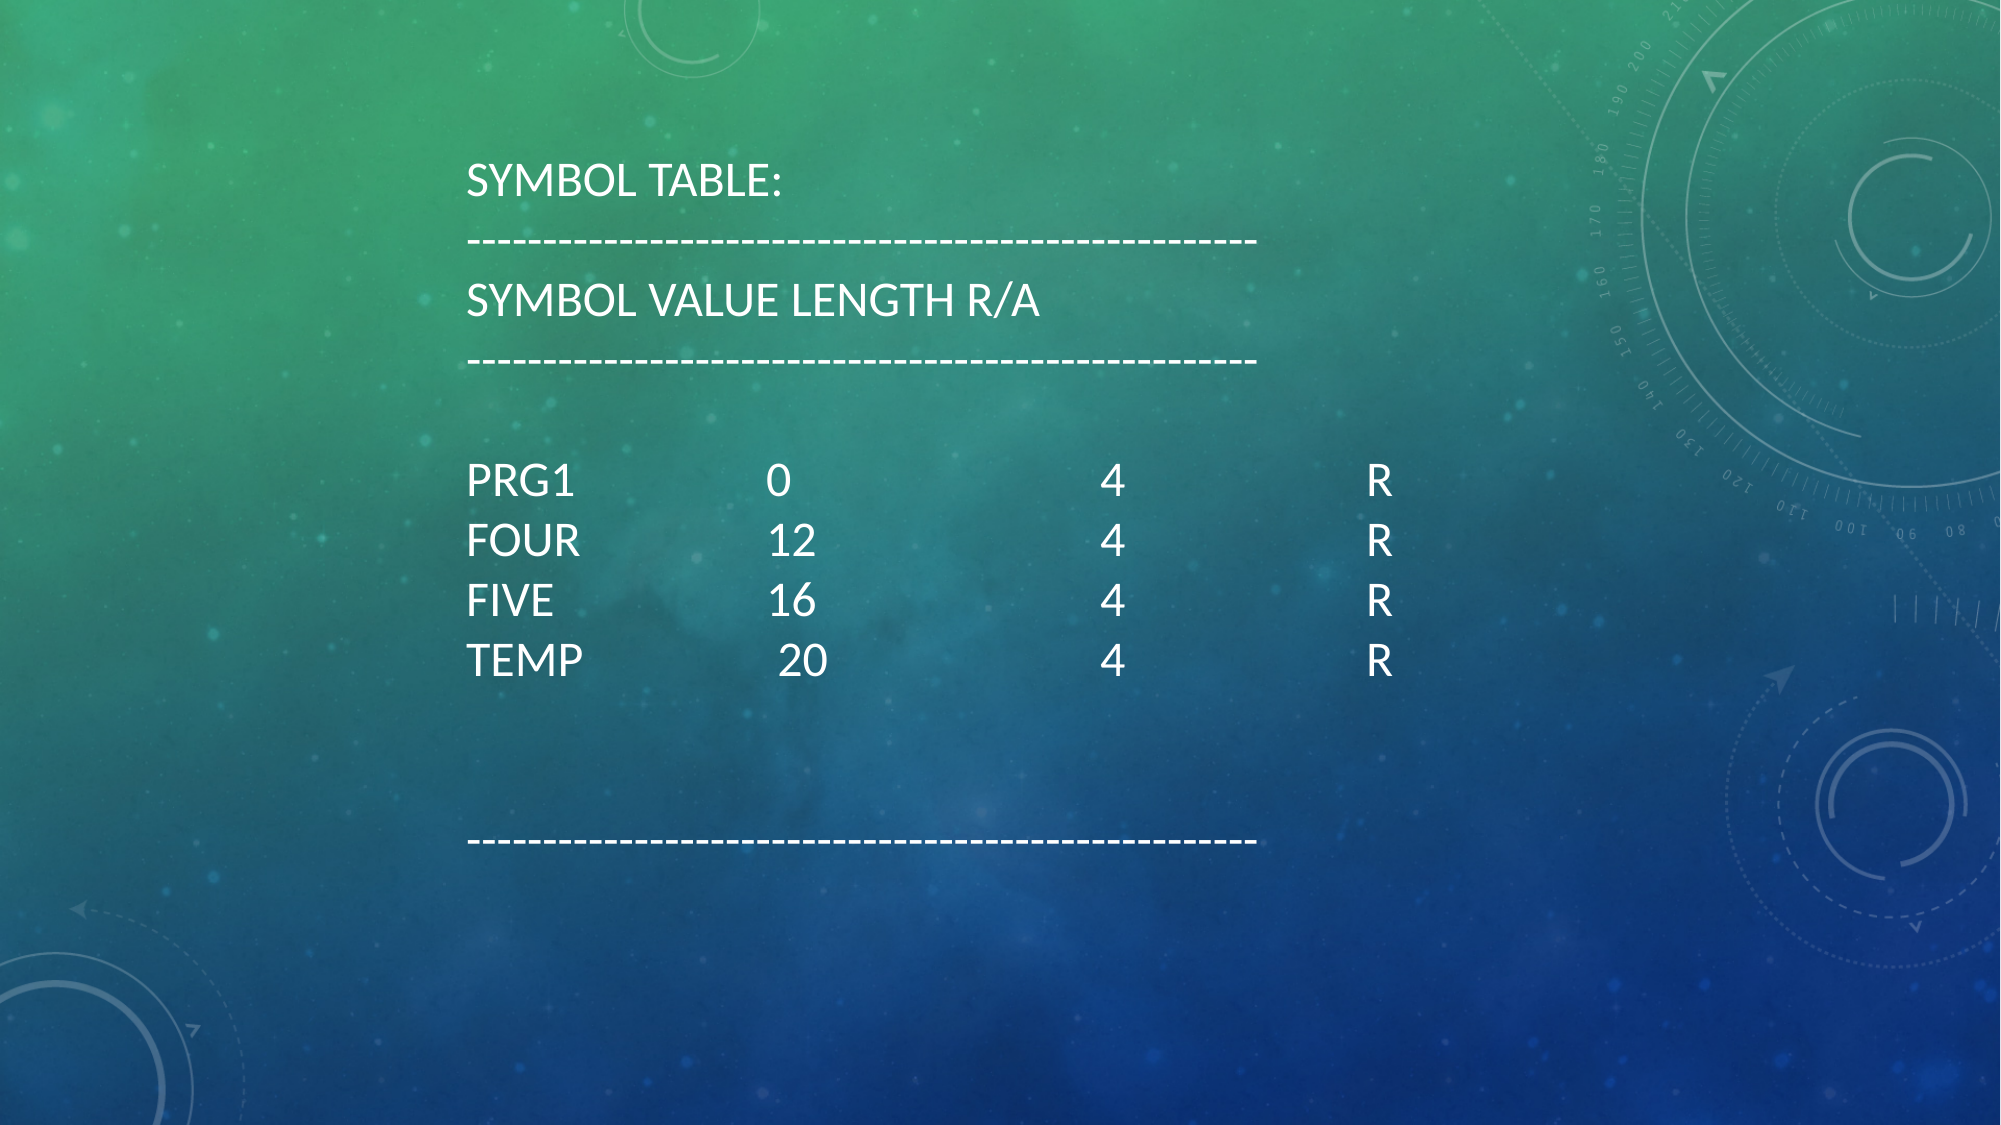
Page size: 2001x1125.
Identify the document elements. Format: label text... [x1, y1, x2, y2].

picture [0, 0, 2001, 1125]
text_box SYMBOL TABLE: ---------------------------------------------------- SYMBOL VALUE LENGTH R/A ---------------------------------------------------- PRG1 0 4 R FOUR 12 4 R FIVE 16 4 R TEMP 20 4 R ---------------------------------------------------- [451, 138, 1452, 874]
